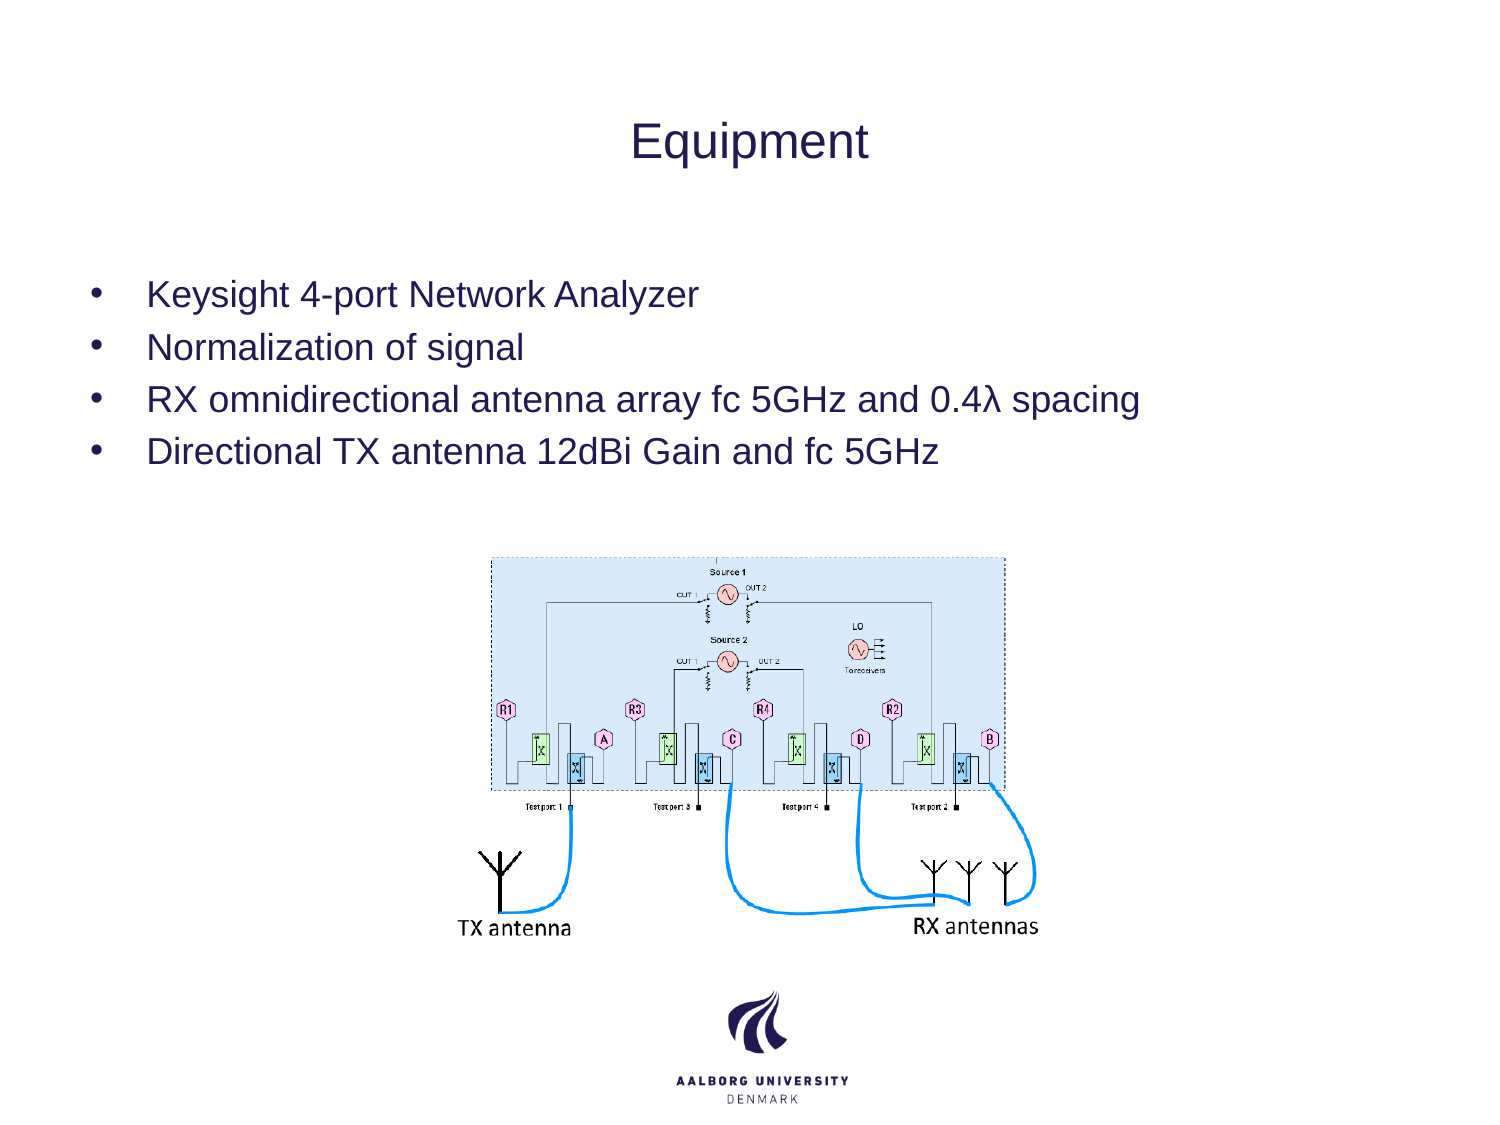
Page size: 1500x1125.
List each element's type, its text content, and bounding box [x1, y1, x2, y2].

title Equipment [75, 45, 1425, 233]
picture [661, 975, 863, 1118]
picture [447, 550, 1053, 943]
list Keysight 4-port Network Analyzer Normalization of signal RX omnidirectional antenna array fc 5GHz and 0.4λ spacing Directional TX antenna 12dBi Gain and fc 5GHz [75, 262, 1425, 965]
